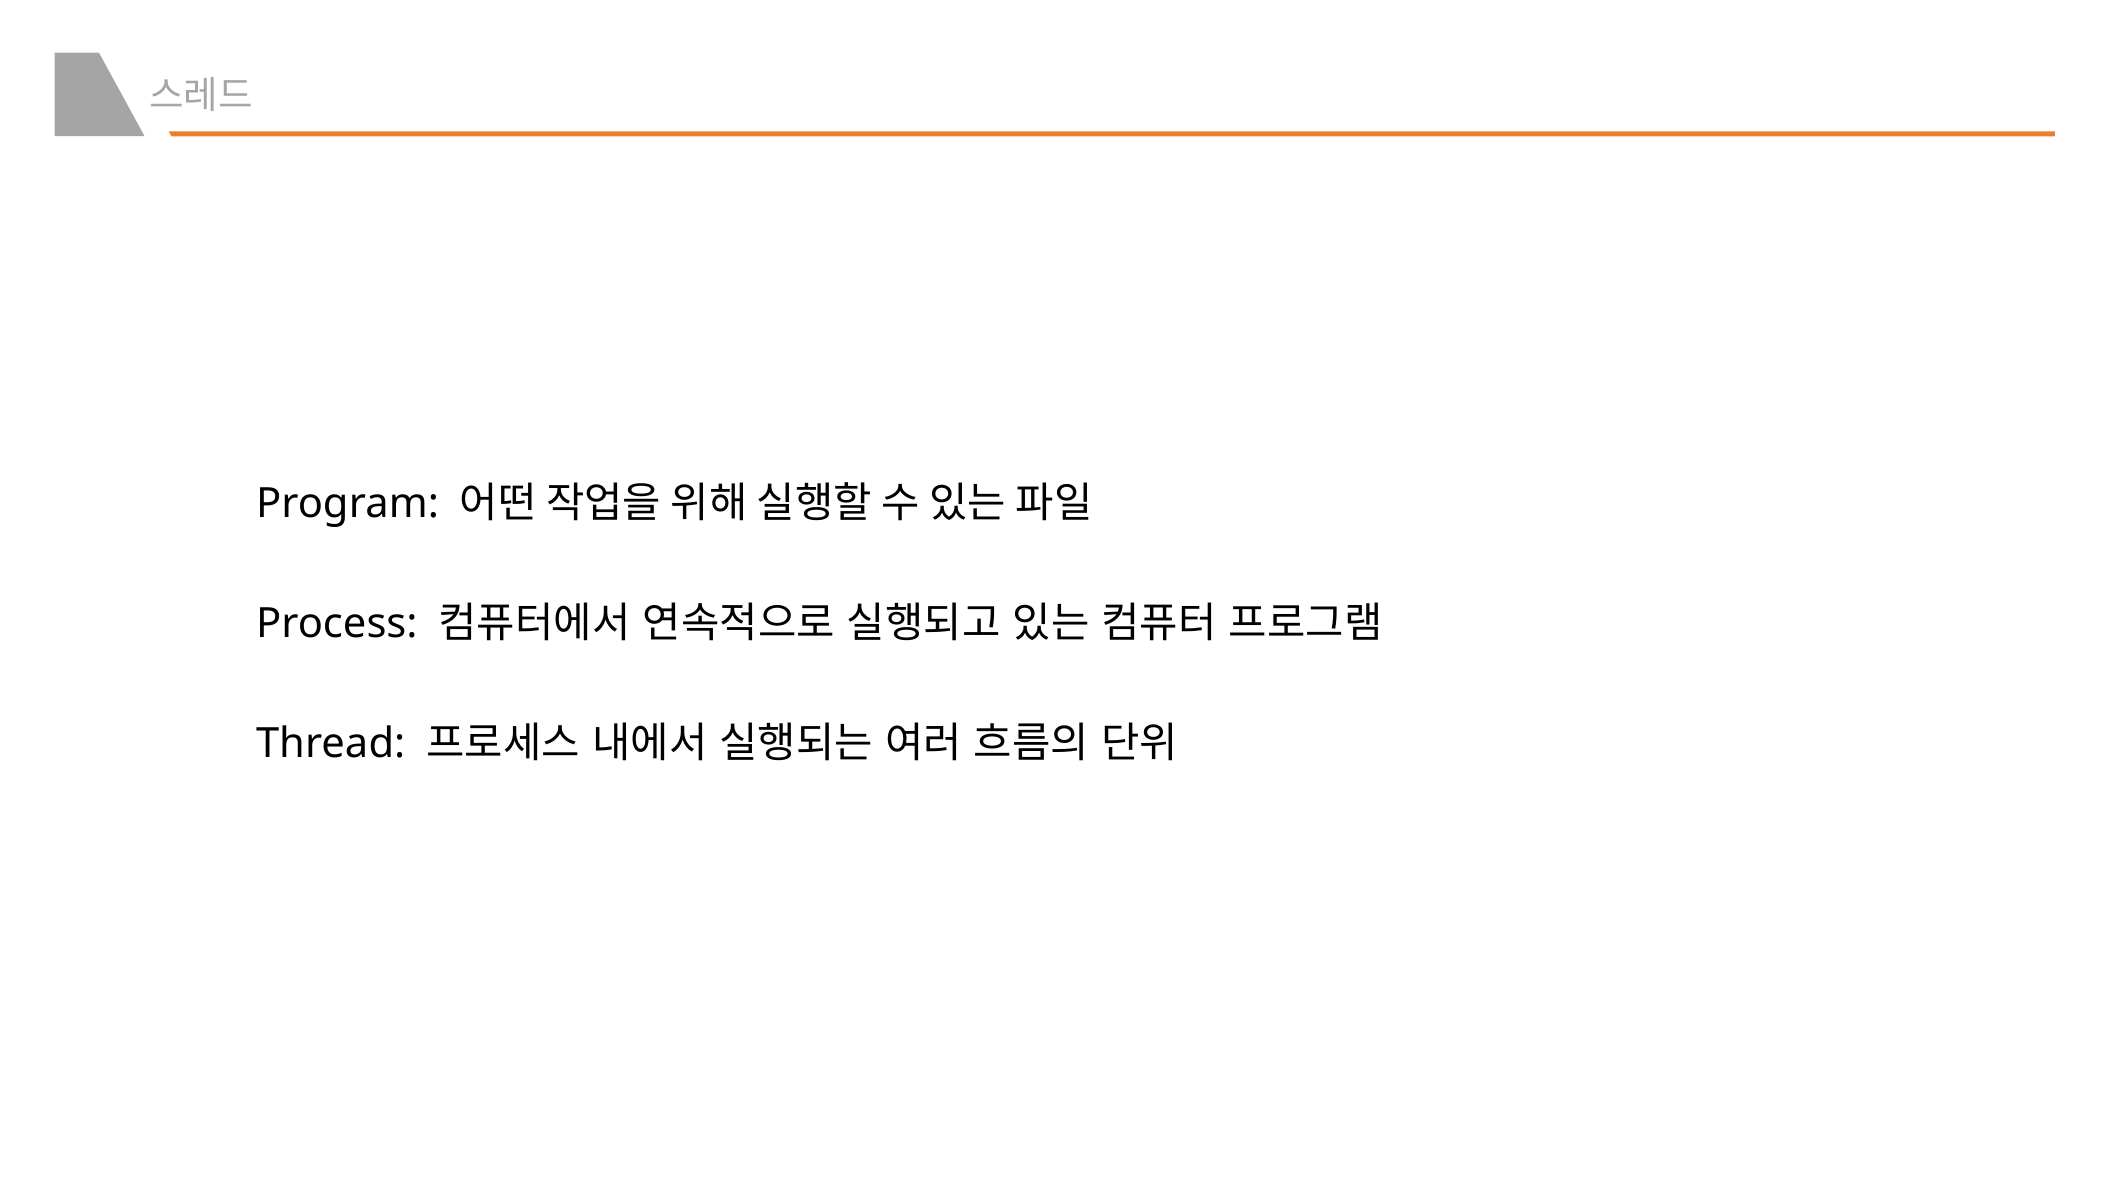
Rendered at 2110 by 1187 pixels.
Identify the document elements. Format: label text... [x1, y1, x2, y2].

text_box [167, 130, 2056, 138]
text_box Program: 어떤 작업을 위해 실행할 수 있는 파일 Process: 컴퓨터에서 연속적으로 실행되고 있는 컴퓨터 프로그램 Thread: 프로세스 내에서 실행되는 여러 흐름의 단위 [241, 458, 1665, 774]
text_box 스레드 [149, 71, 627, 117]
text_box [53, 51, 147, 138]
